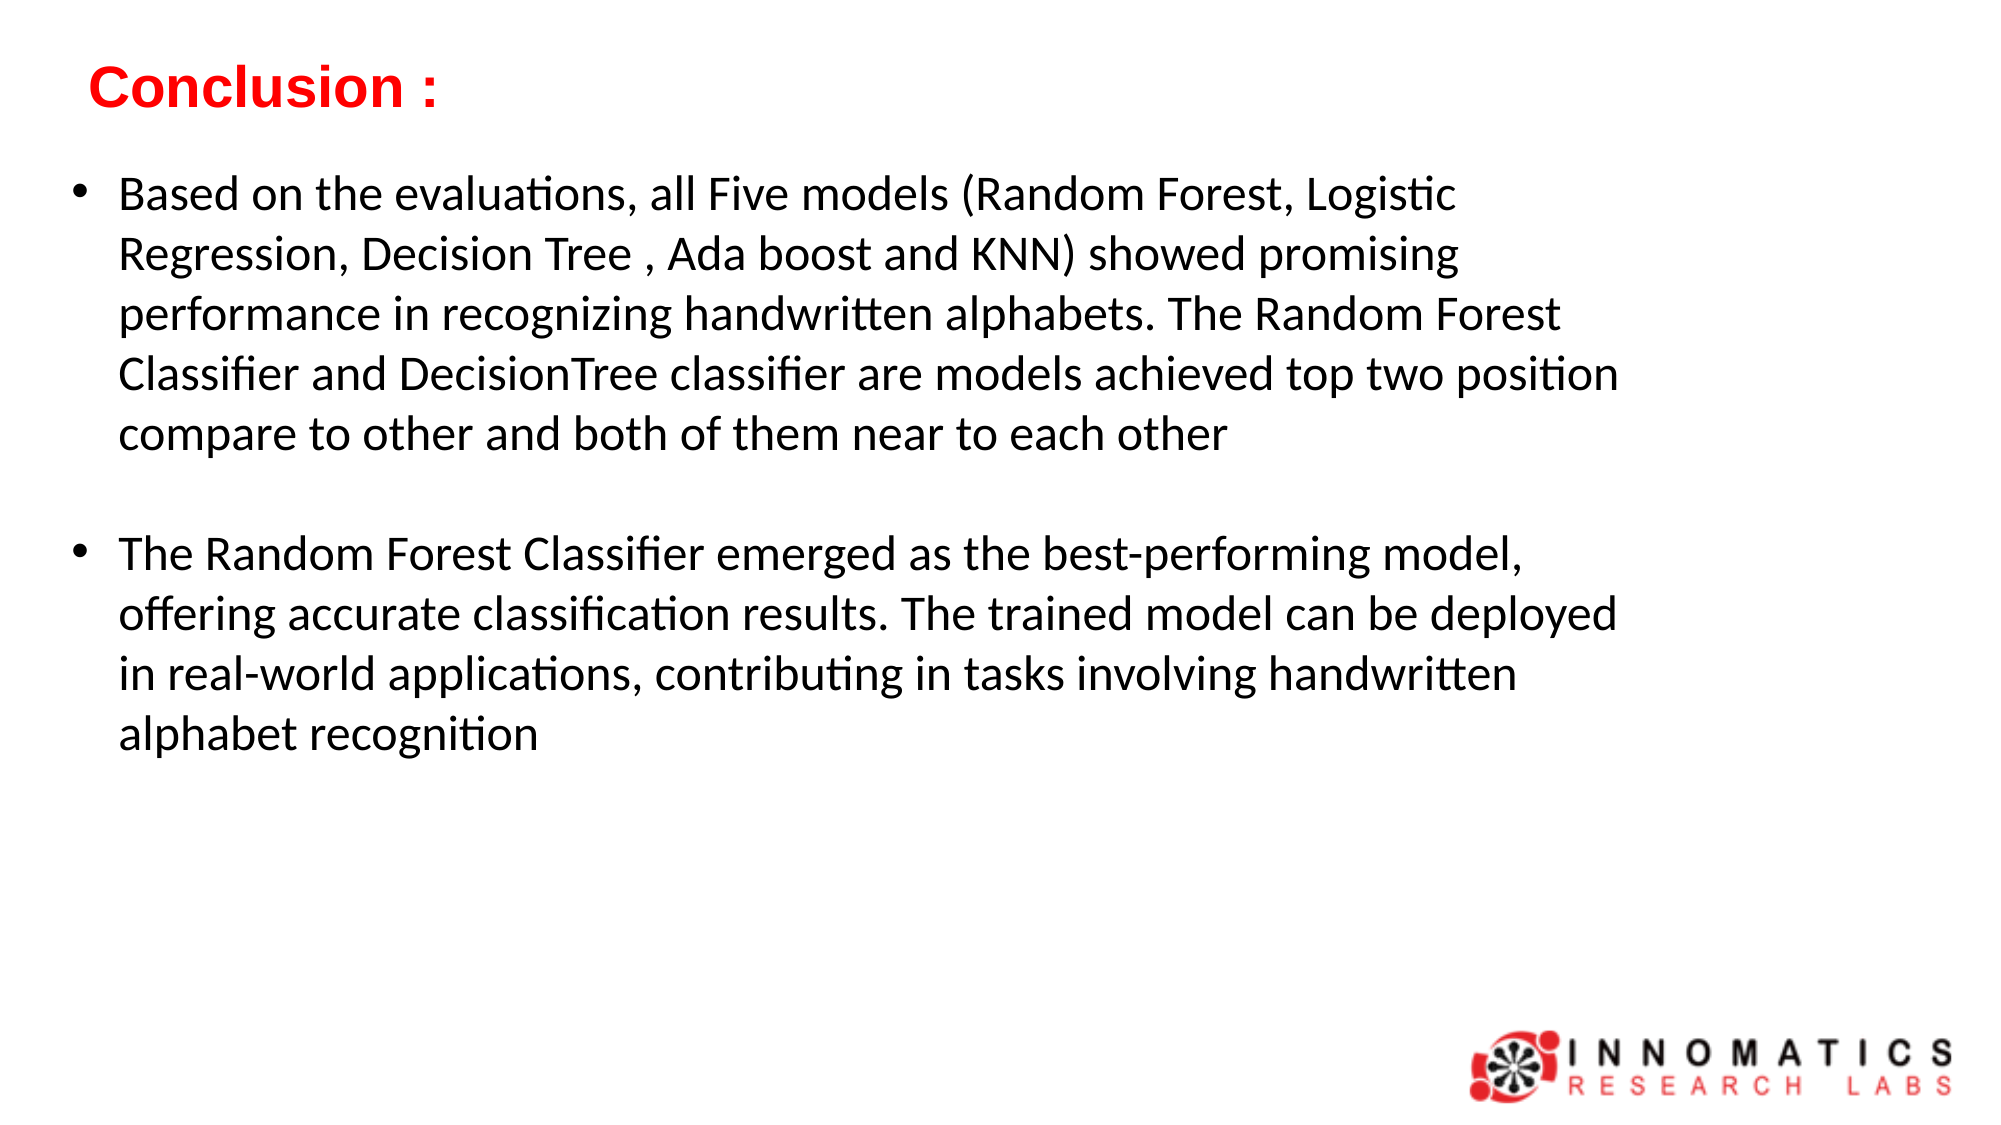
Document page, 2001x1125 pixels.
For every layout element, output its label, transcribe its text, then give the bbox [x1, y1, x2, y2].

text_box Based on the evaluations, all Five models (Random Forest, Logistic Regression, Decision Tree , Ada boost and KNN) showed promising performance in recognizing handwritten alphabets. The Random Forest Classifier and DecisionTree classifier are models achieved top two position compare to other and both of them near to each other The Random Forest Classifier emerged as the best-performing model, offering accurate classification results. The trained model can be deployed in real-world applications, contributing in tasks involving handwritten alphabet recognition [56, 153, 1677, 1125]
picture [1677, 1014, 1975, 1125]
text_box Conclusion : [73, 41, 819, 127]
